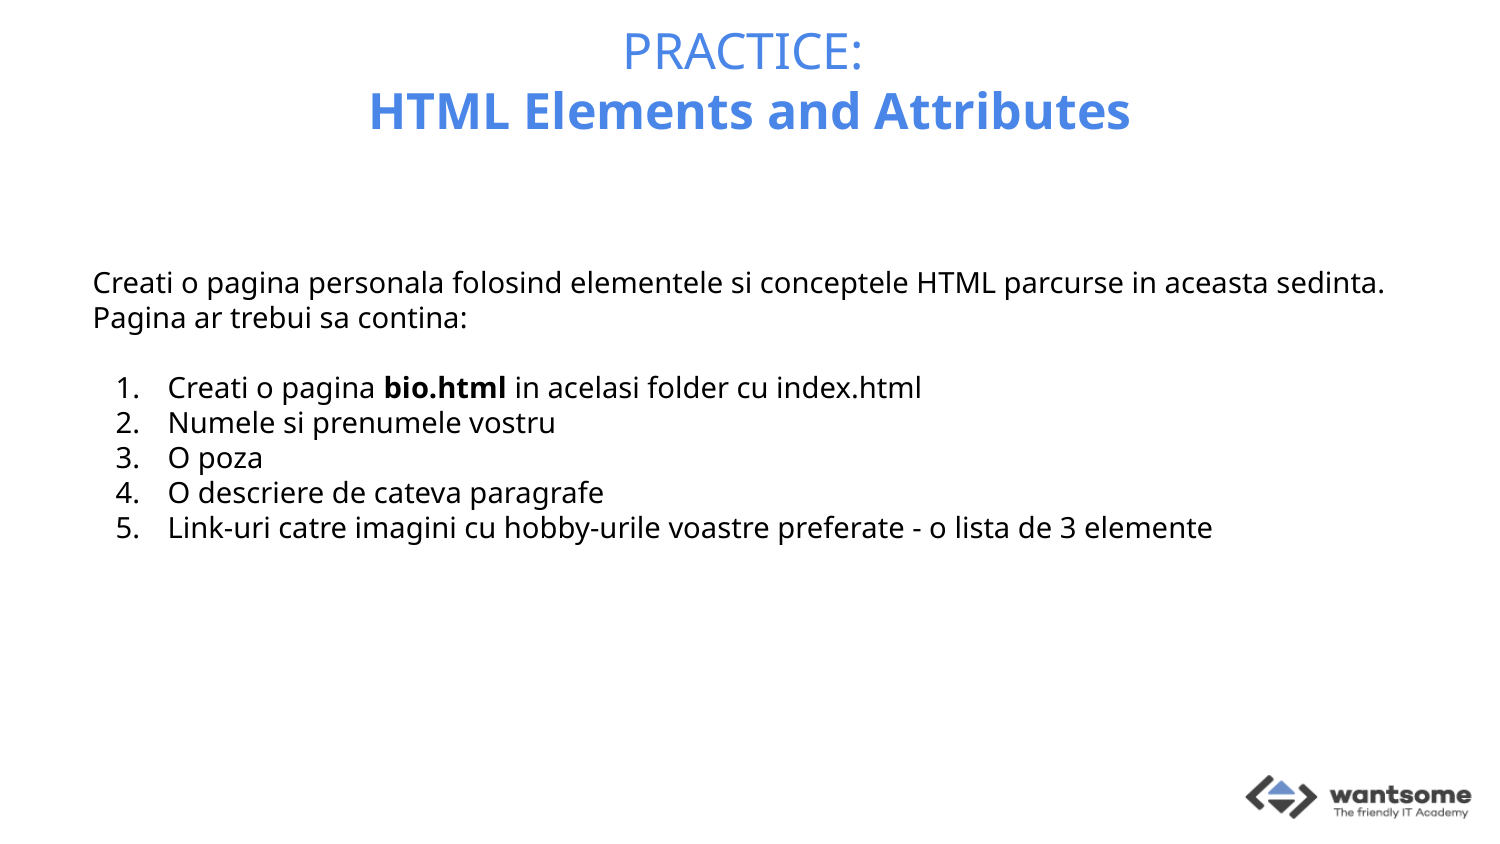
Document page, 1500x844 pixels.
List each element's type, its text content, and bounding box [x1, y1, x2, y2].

picture [1236, 767, 1485, 828]
text_box PRACTICE: HTML Elements and Attributes [0, 4, 1500, 148]
text_box Creati o pagina personala folosind elementele si conceptele HTML parcurse in aceasta sedinta. Pagina ar trebui sa contina: Creati o pagina bio.html in acelasi folder cu index.html Numele si prenumele vostru O poza O descriere de cateva paragrafe Link-uri catre imagini cu hobby-urile voastre preferate - o lista de 3 elemente [77, 233, 1423, 610]
